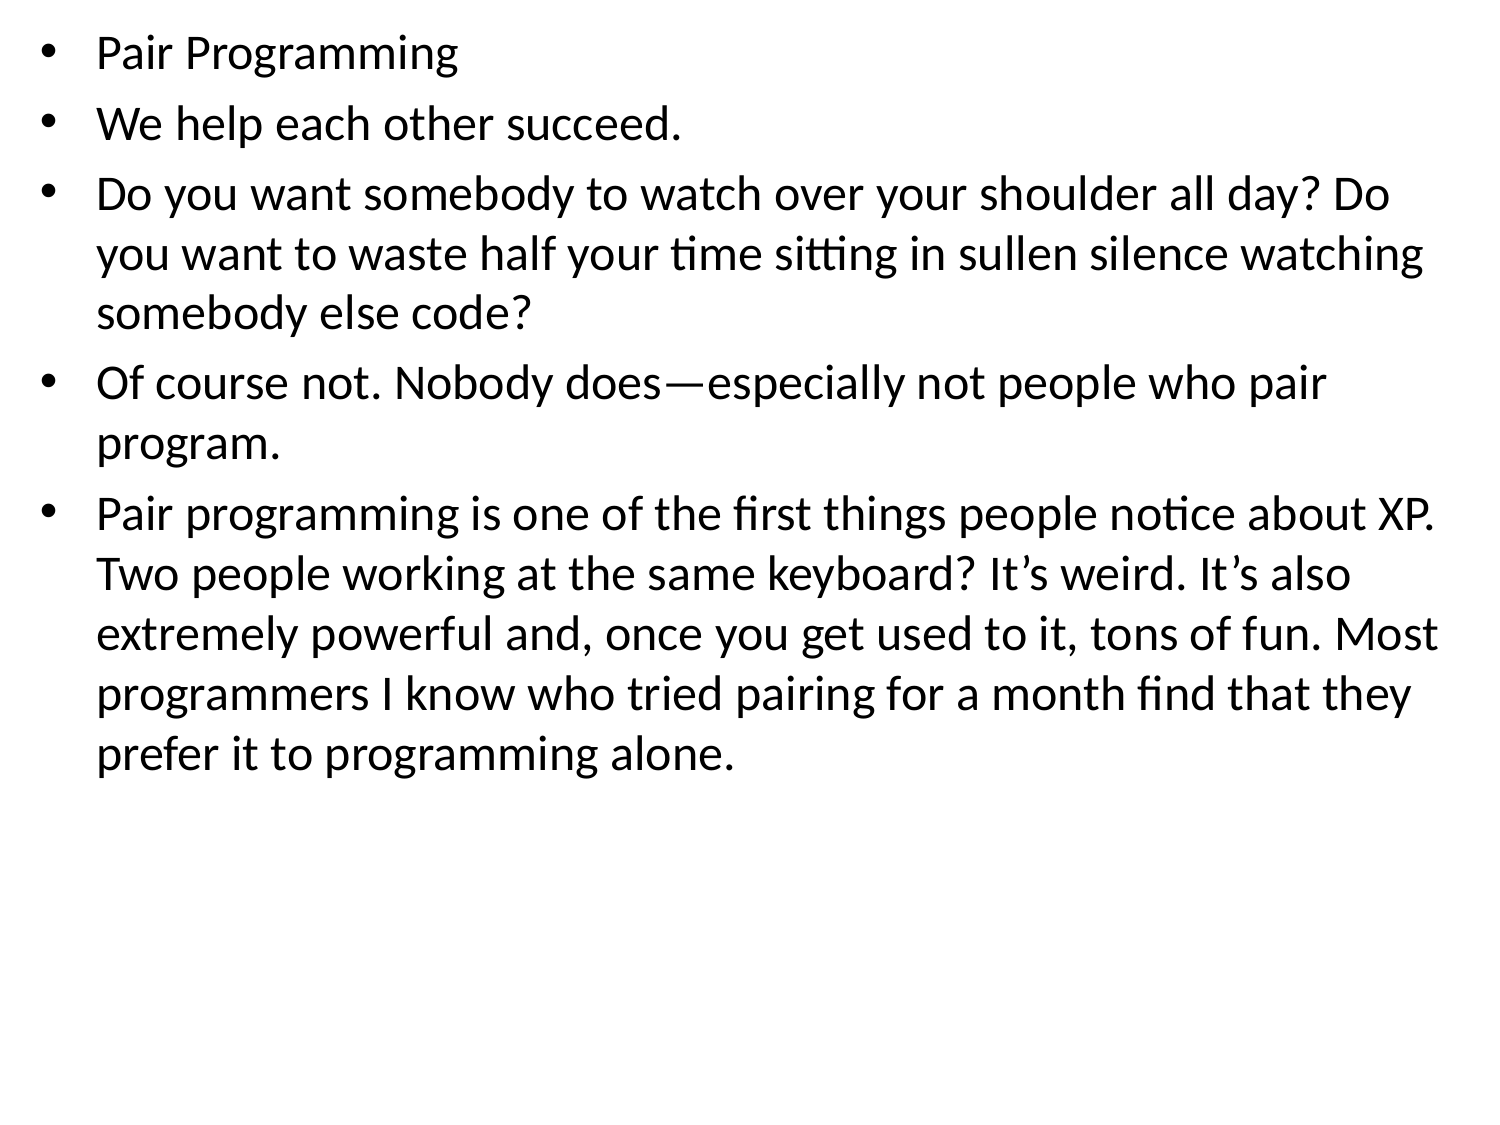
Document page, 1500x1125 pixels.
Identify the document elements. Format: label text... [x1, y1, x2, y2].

list Pair Programming We help each other succeed. Do you want somebody to watch over your shoulder all day? Do you want to waste half your time sitting in sullen silence watching somebody else code? Of course not. Nobody does—especially not people who pair program. Pair programming is one of the first things people notice about XP. Two people working at the same keyboard? It’s weird. It’s also extremely powerful and, once you get used to it, tons of fun. Most programmers I know who tried pairing for a month find that they prefer it to programming alone. [24, 12, 1475, 1088]
